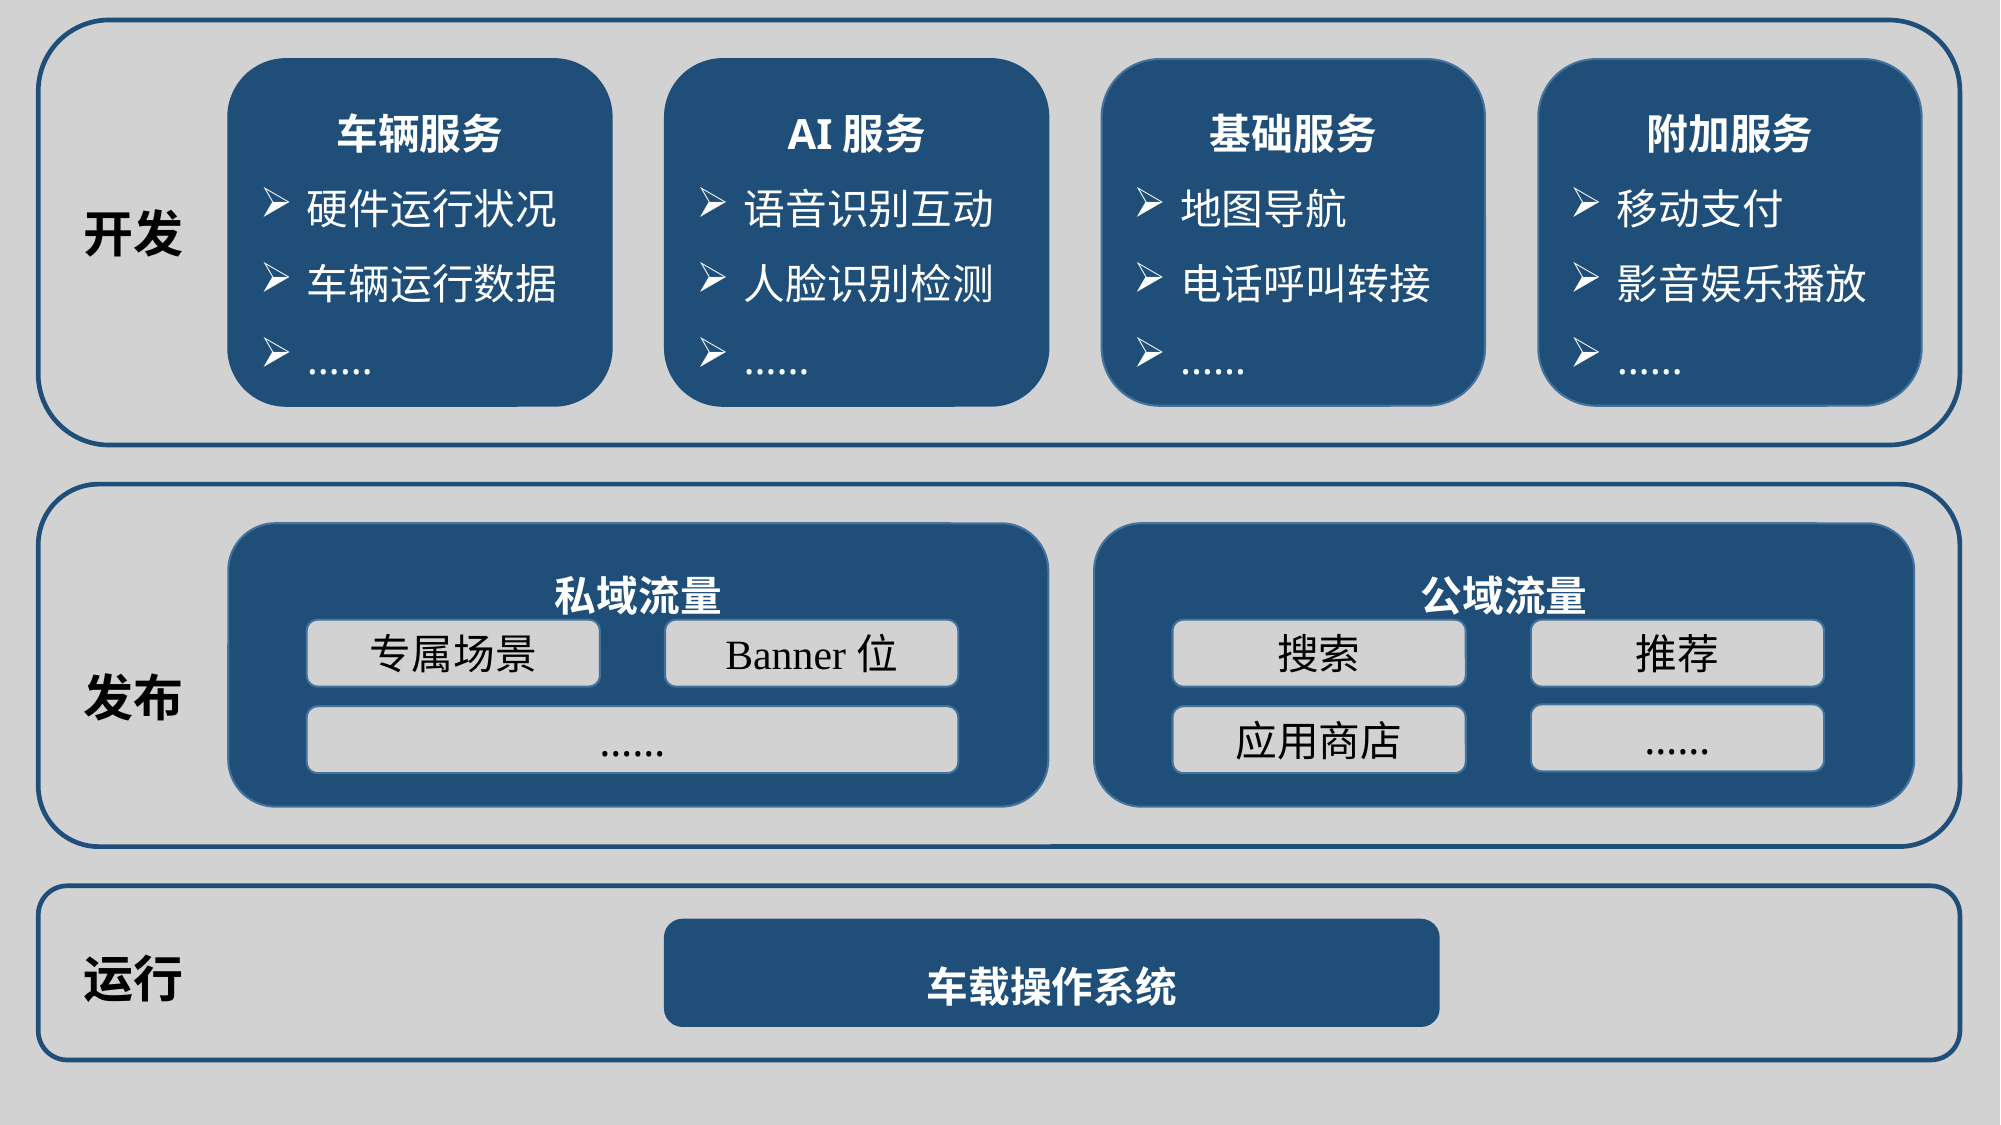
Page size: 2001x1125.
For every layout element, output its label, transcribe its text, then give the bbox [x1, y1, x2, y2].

text_box [37, 483, 1961, 848]
text_box 运行 [38, 940, 229, 1015]
text_box 私域流量 [227, 522, 1050, 808]
text_box 车辆服务 硬件运行状况 车辆运行数据 …… [227, 58, 613, 407]
text_box …… [305, 705, 960, 775]
text_box 发布 [38, 658, 227, 734]
text_box 车载操作系统 [663, 918, 1440, 1027]
text_box [37, 18, 1961, 447]
text_box 专属场景 [305, 618, 602, 688]
text_box 附加服务 移动支付 影音娱乐播放 …… [1537, 58, 1923, 407]
text_box 基础服务 地图导航 电话呼叫转接 …… [1100, 58, 1487, 407]
text_box Banner位 [663, 618, 960, 688]
text_box AI服务 语音识别互动 人脸识别检测 …… [663, 58, 1050, 407]
text_box 公域流量 [1093, 522, 1916, 808]
text_box 推荐 [1529, 618, 1826, 688]
text_box 搜索 [1171, 618, 1467, 688]
text_box 应用商店 [1171, 705, 1467, 775]
text_box …… [1529, 703, 1826, 773]
text_box [37, 884, 1961, 1062]
text_box 开发 [38, 194, 227, 270]
